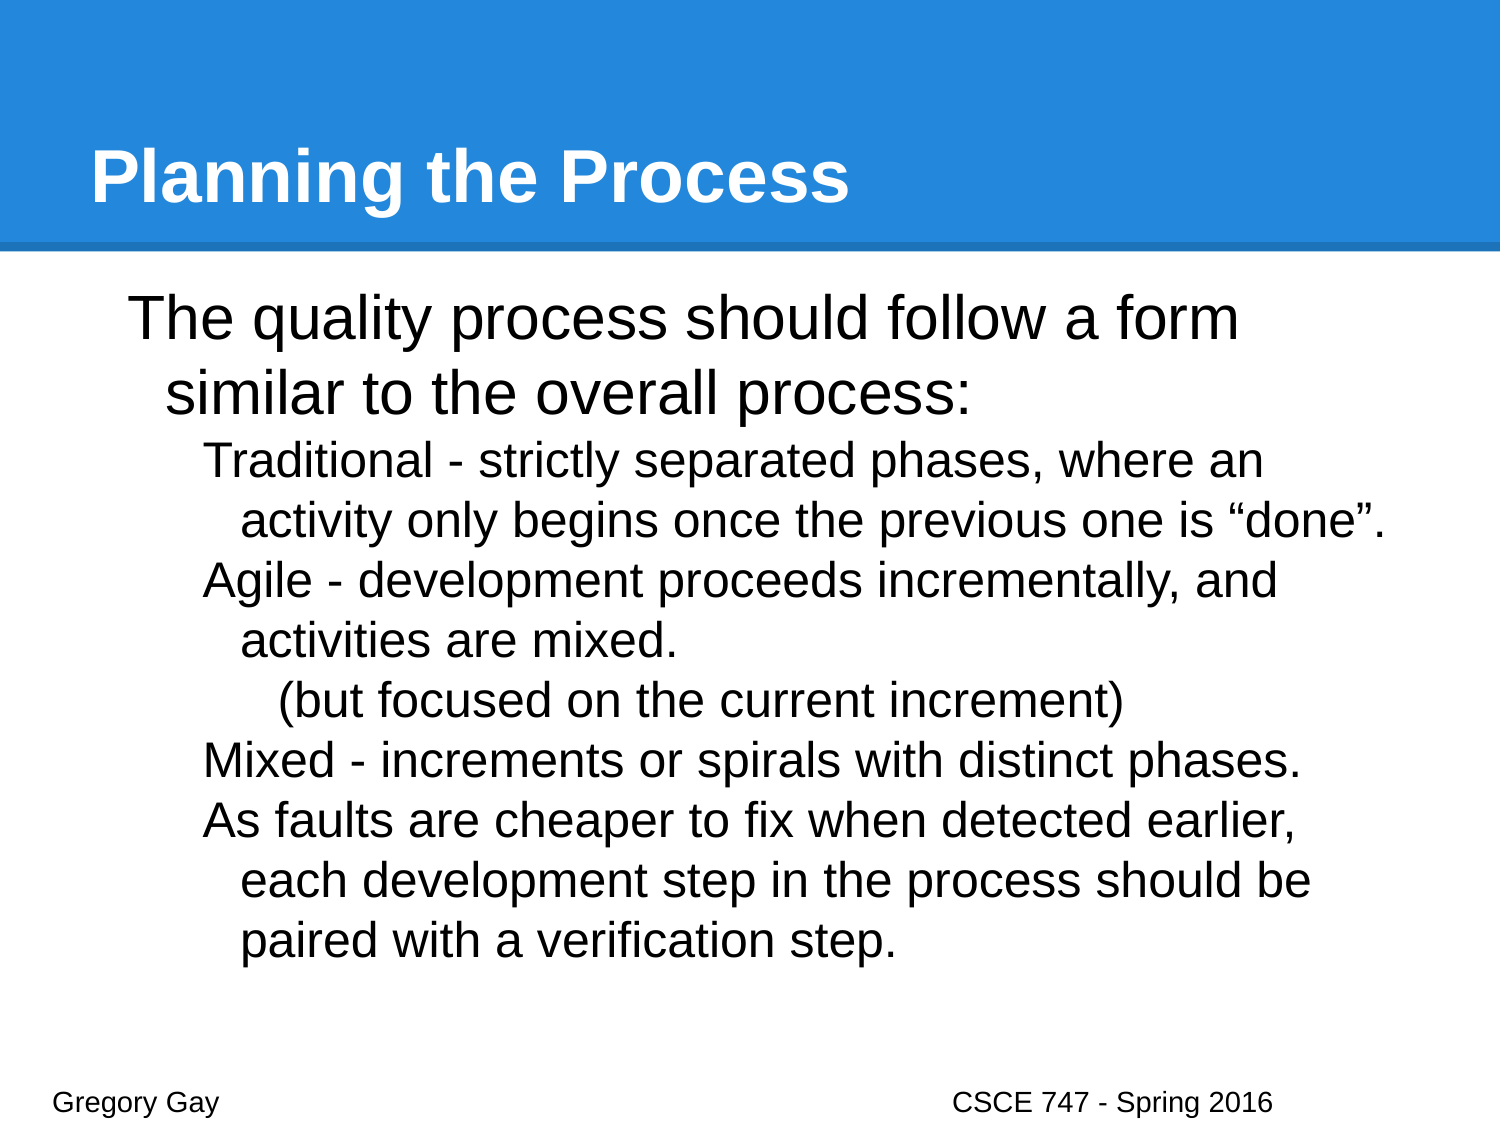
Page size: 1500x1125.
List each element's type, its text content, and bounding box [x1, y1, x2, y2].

list The quality process should follow a form similar to the overall process: Traditional - strictly separated phases, where an activity only begins once the previous one is “done”. Agile - development proceeds incrementally, and activities are mixed. (but focused on the current increment) Mixed - increments or spirals with distinct phases. As faults are cheaper to fix when detected earlier, each development step in the process should be paired with a verification step. [75, 262, 1425, 1068]
title Planning the Process [75, 45, 1425, 233]
text_box Gregory Gay CSCE 747 - Spring 2016 24 [37, 1068, 1463, 1114]
